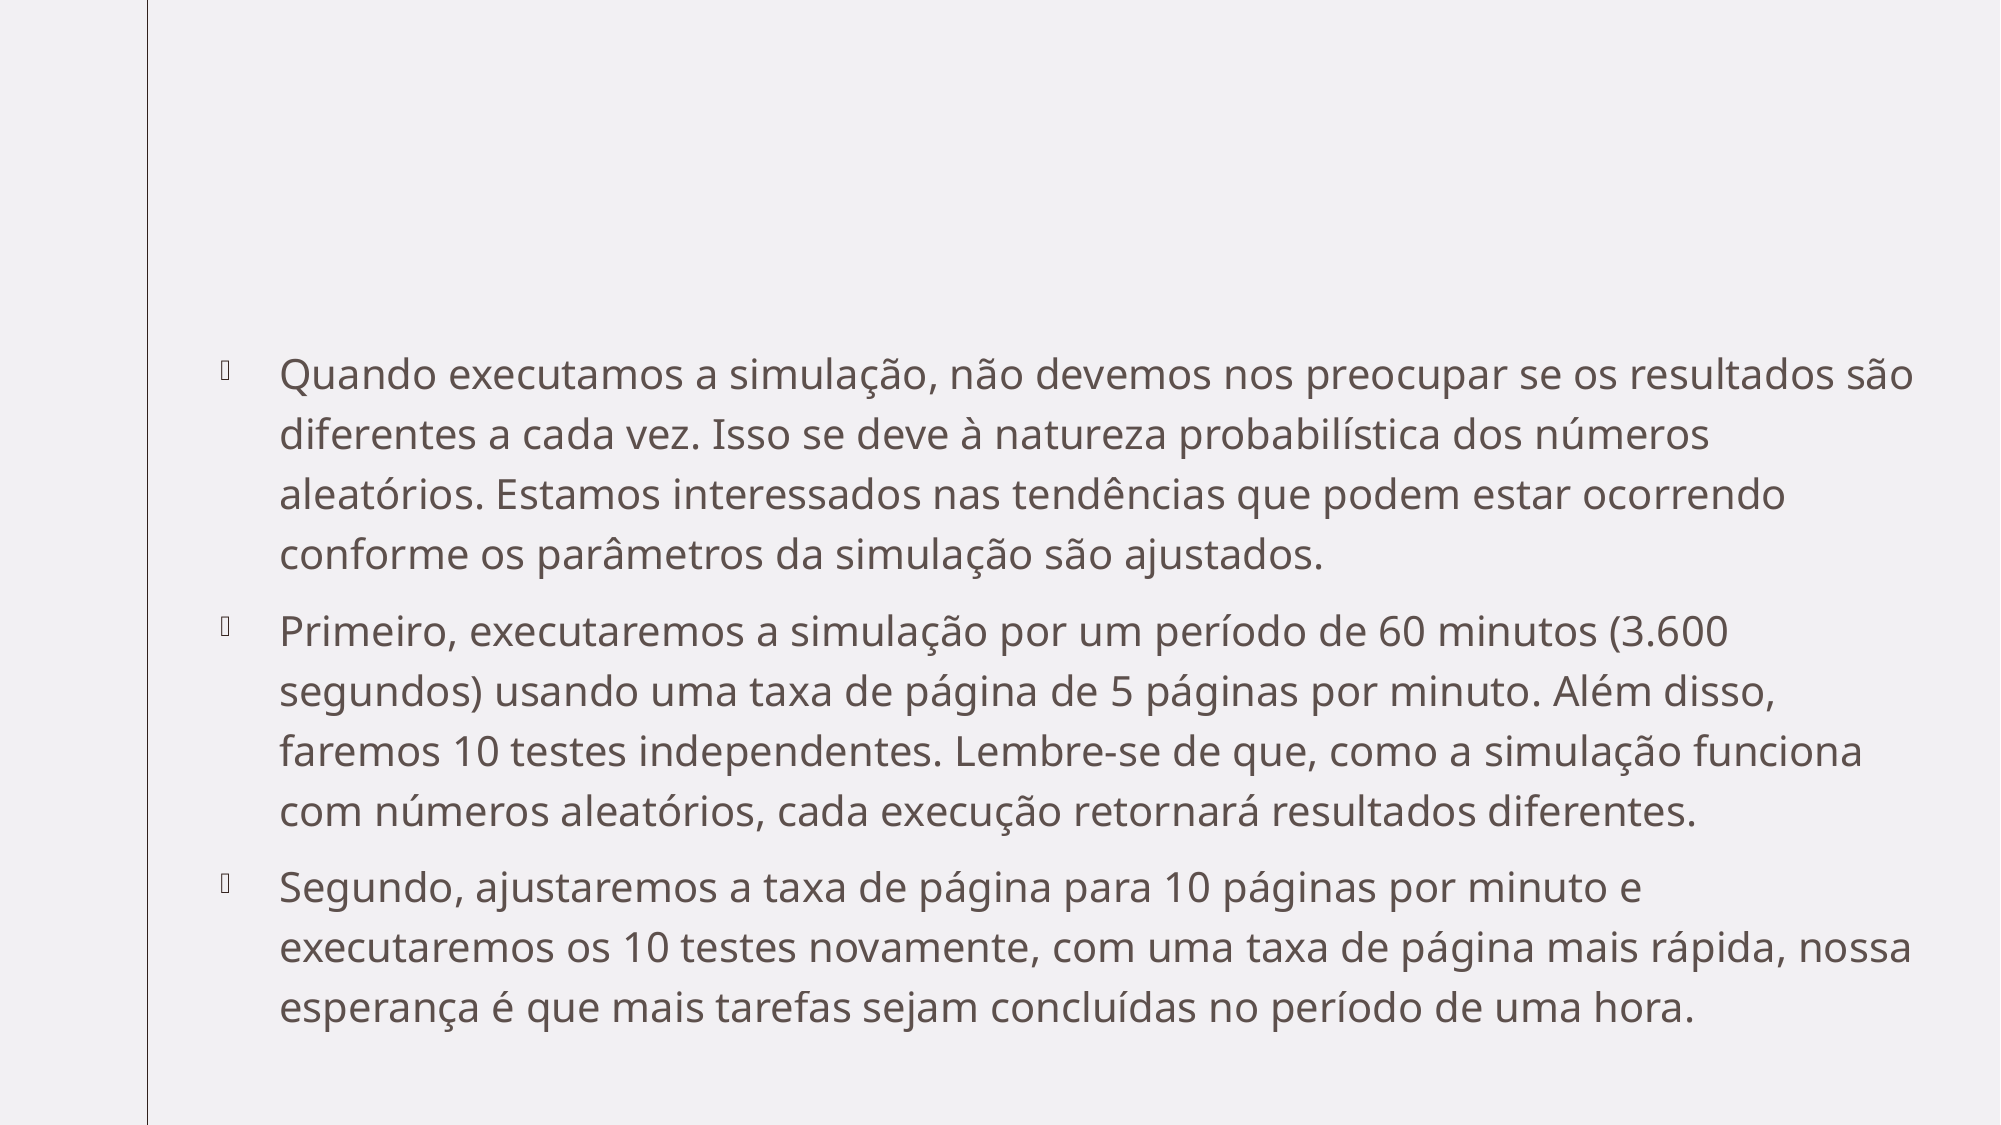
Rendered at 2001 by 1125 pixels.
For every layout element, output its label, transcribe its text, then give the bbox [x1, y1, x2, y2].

list Quando executamos a simulação, não devemos nos preocupar se os resultados são diferentes a cada vez. Isso se deve à natureza probabilística dos números aleatórios. Estamos interessados nas tendências que podem estar ocorrendo conforme os parâmetros da simulação são ajustados. Primeiro, executaremos a simulação por um período de 60 minutos (3.600 segundos) usando uma taxa de página de 5 páginas por minuto. Além disso, faremos 10 testes independentes. Lembre-se de que, como a simulação funciona com números aleatórios, cada execução retornará resultados diferentes. Segundo, ajustaremos a taxa de página para 10 páginas por minuto e executaremos os 10 testes novamente, com uma taxa de página mais rápida, nossa esperança é que mais tarefas sejam concluídas no período de uma hora. [220, 338, 1928, 1053]
